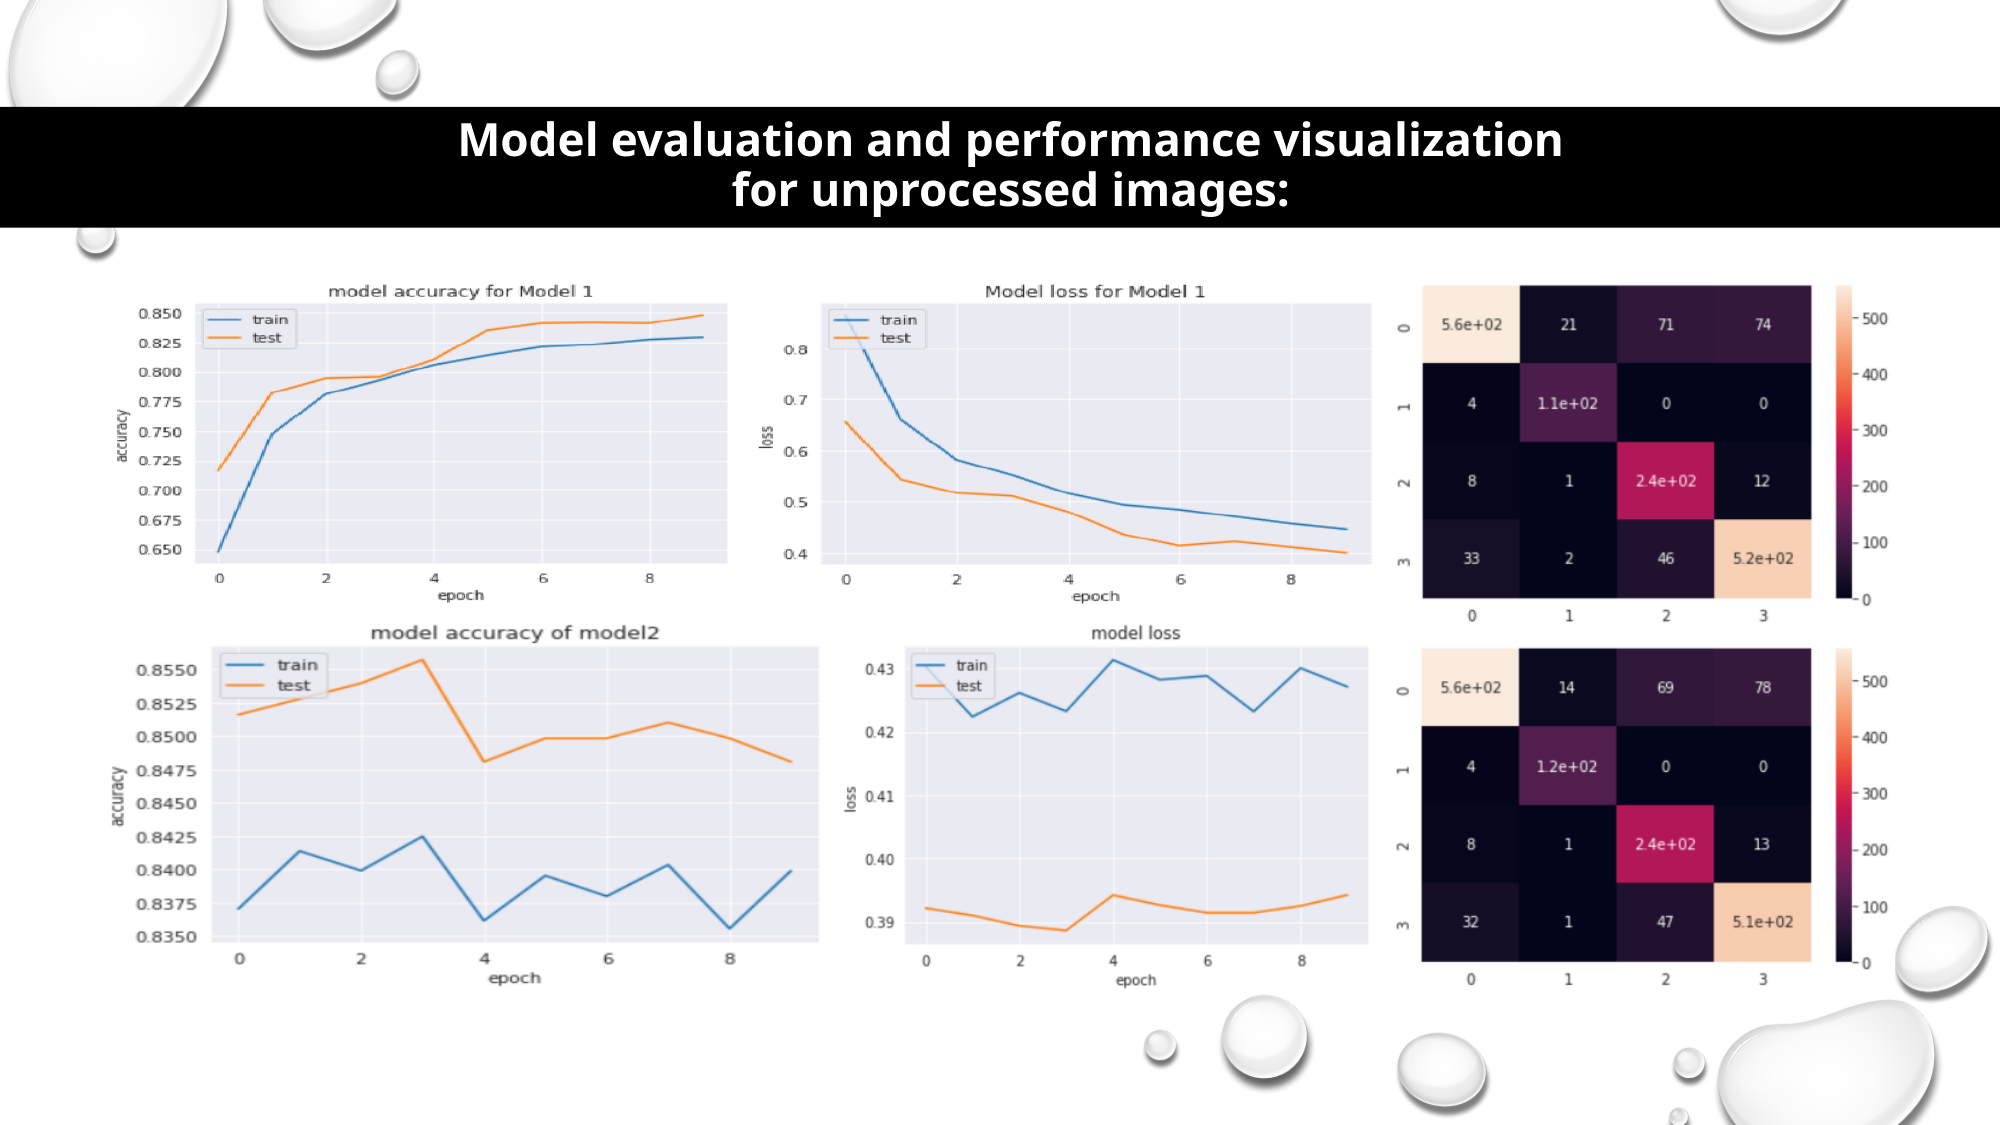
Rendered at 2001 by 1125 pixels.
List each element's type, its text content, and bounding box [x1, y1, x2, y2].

text_box [0, 106, 2000, 229]
picture [0, 0, 2000, 106]
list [837, 617, 1377, 993]
title Model evaluation and performance visualization for unprocessed images: [91, 105, 1931, 228]
picture [0, 229, 2000, 1125]
